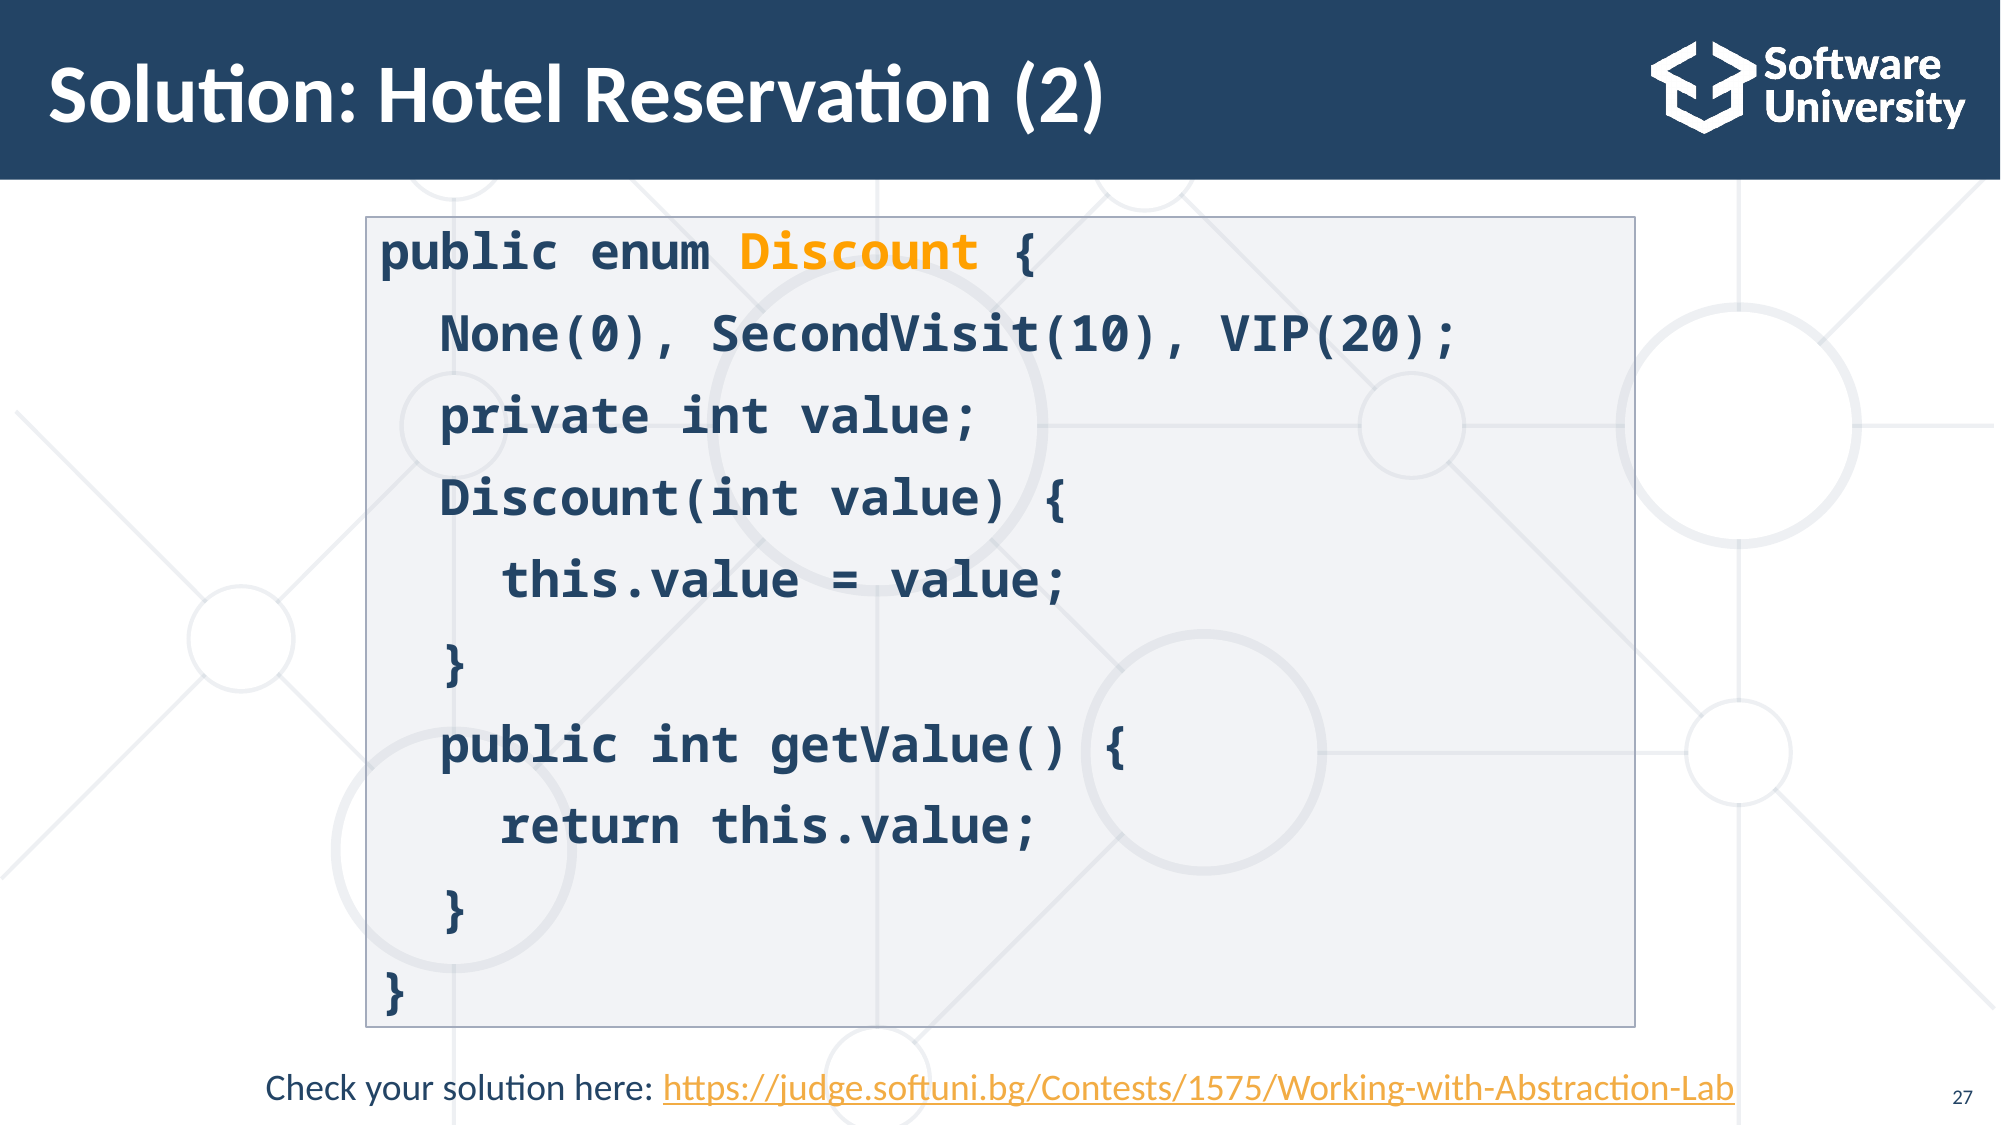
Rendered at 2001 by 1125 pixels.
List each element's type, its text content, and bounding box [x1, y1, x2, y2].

title Solution: Hotel Reservation (2) [31, 16, 1625, 162]
list [31, 196, 1970, 1104]
picture [1651, 41, 1966, 134]
text_box Check your solution here: https://judge.softuni.bg/Contests/1575/Working-with-Abstraction-Lab [131, 1055, 1870, 1116]
text_box public enum Discount { None(0), SecondVisit(10), VIP(20); private int value; Discount(int value) { this.value = value; } public int getValue() { return this.value; } } [365, 216, 1636, 1027]
slide_number 27 [1927, 1067, 1989, 1117]
